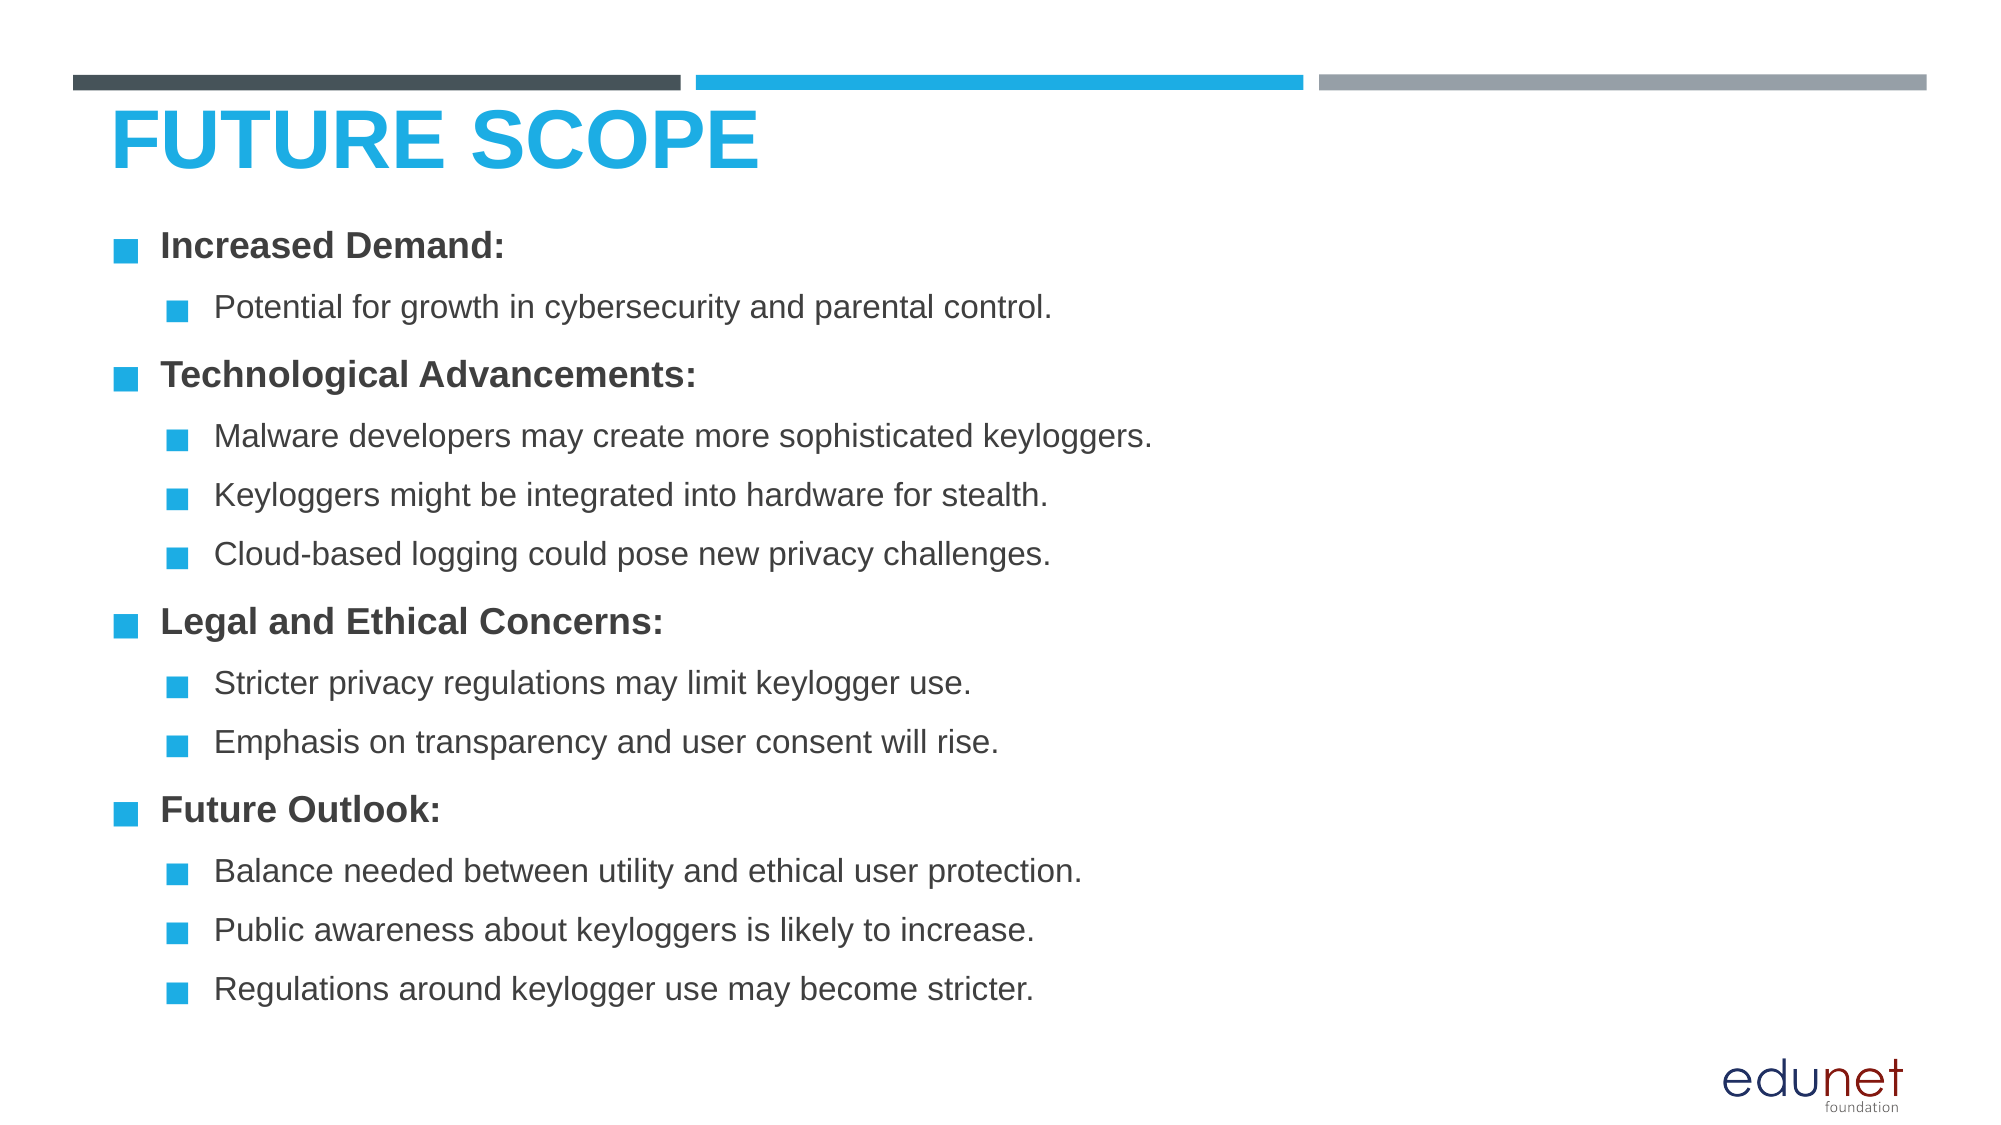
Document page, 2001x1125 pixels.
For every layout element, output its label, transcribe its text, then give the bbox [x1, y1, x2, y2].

picture [1719, 1056, 1905, 1116]
list Increased Demand: Potential for growth in cybersecurity and parental control. Technological Advancements: Malware developers may create more sophisticated keyloggers. Keyloggers might be integrated into hardware for stealth. Cloud-based logging could pose new privacy challenges. Legal and Ethical Concerns: Stricter privacy regulations may limit keylogger use. Emphasis on transparency and user consent will rise. Future Outlook: Balance needed between utility and ethical user protection. Public awareness about keyloggers is likely to increase. Regulations around keylogger use may become stricter. [95, 228, 1905, 996]
text_box FUTURE SCOPE [95, 105, 1890, 193]
